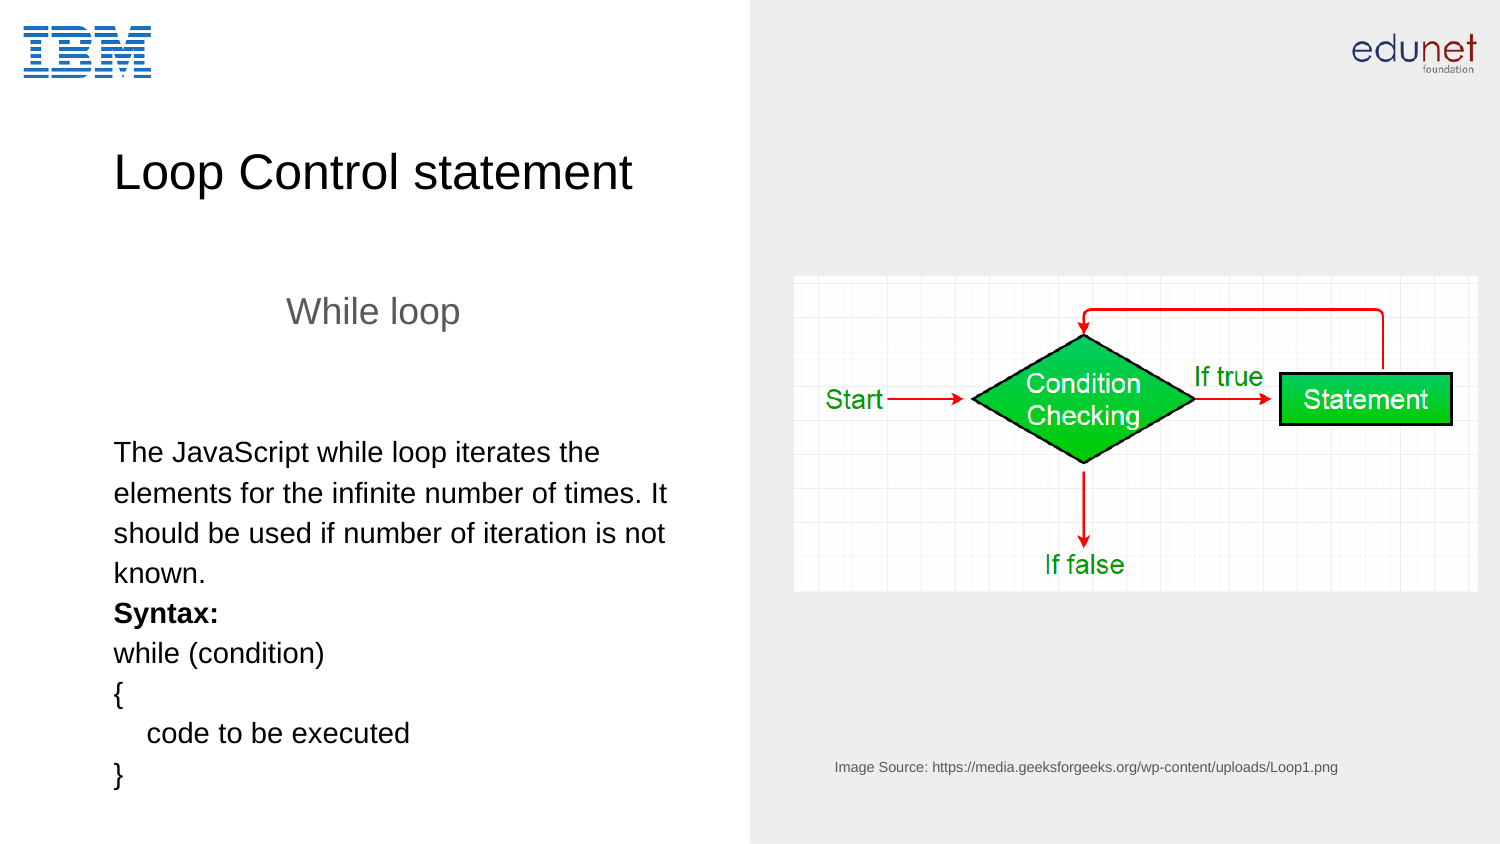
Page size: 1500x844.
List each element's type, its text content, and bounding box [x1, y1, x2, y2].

subtitle While loop [41, 257, 706, 363]
picture [1350, 26, 1480, 78]
list The JavaScript while loop iterates the elements for the infinite number of times. It should be used if number of iteration is not known. Syntax: while (condition) { code to be executed } [75, 455, 706, 763]
picture [794, 275, 1478, 592]
list Image Source: https://media.geeksforgeeks.org/wp-content/uploads/Loop1.png [819, 740, 1377, 814]
title Loop Control statement [41, 117, 706, 223]
picture [23, 26, 151, 78]
